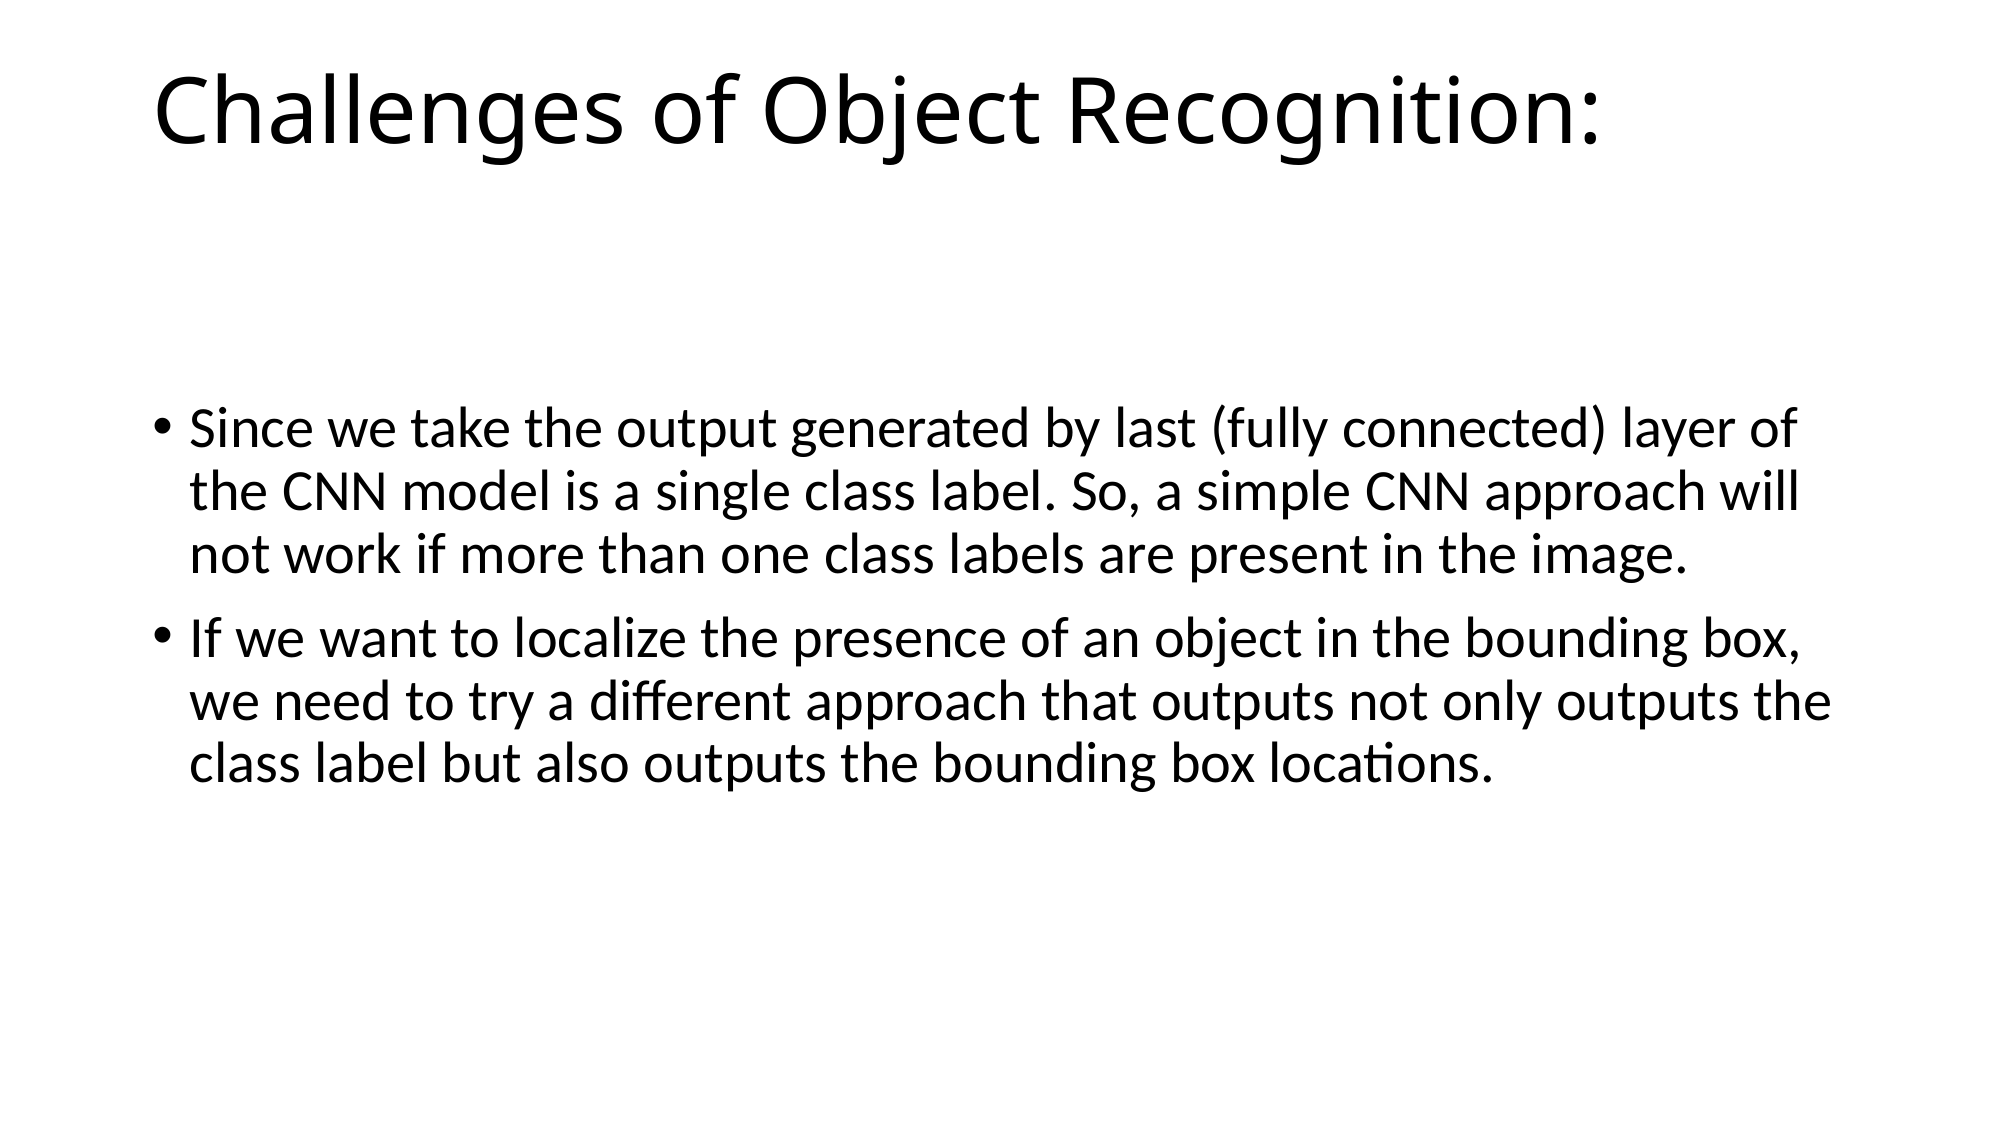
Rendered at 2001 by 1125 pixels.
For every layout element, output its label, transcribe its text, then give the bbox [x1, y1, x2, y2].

list Since we take the output generated by last (fully connected) layer of the CNN model is a single class label. So, a simple CNN approach will not work if more than one class labels are present in the image. If we want to localize the presence of an object in the bounding box, we need to try a different approach that outputs not only outputs the class label but also outputs the bounding box locations. [137, 299, 1863, 1014]
title Challenges of Object Recognition: [137, 59, 1863, 278]
